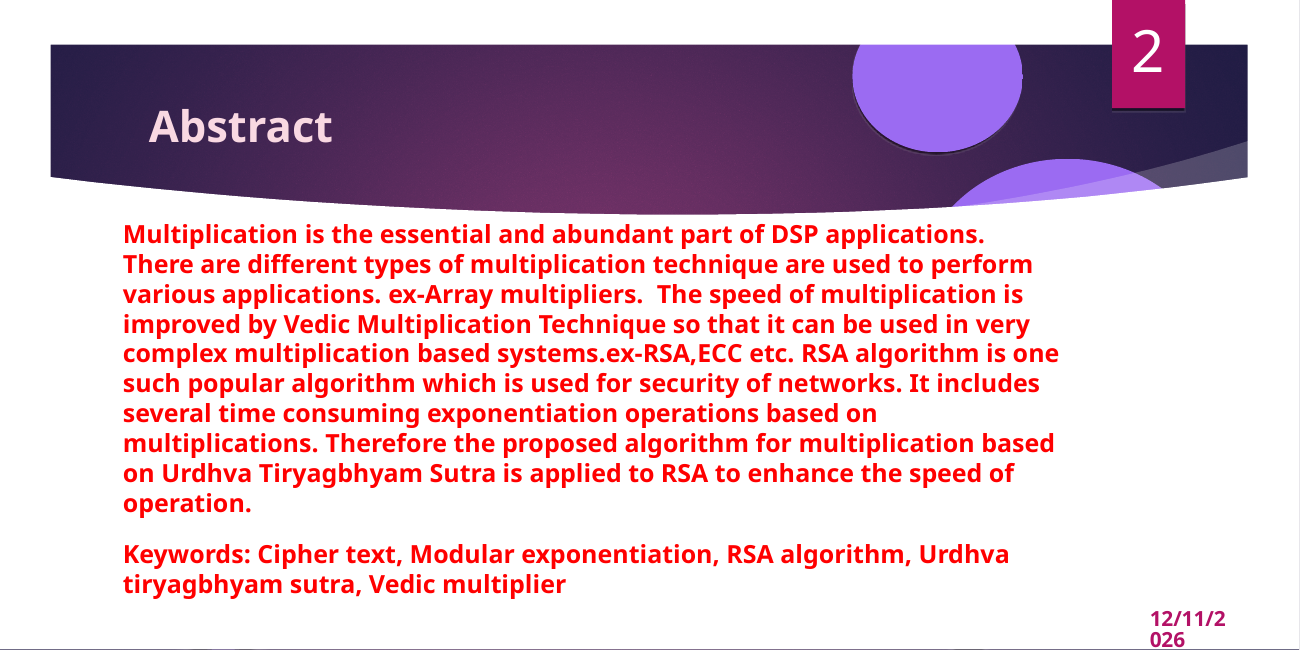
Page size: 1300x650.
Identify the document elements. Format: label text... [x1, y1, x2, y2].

text_box 2 [1103, 27, 1193, 101]
text_box 17-08-2022 [1135, 605, 1241, 635]
text_box Multiplication is the essential and abundant part of DSP applications. There are different types of multiplication technique are used to perform various applications. ex-Array multipliers. The speed of multiplication is improved by Vedic Multiplication Technique so that it can be used in very complex multiplication based systems.ex-RSA,ECC etc. RSA algorithm is one such popular algorithm which is used for security of networks. It includes several time consuming exponentiation operations based on multiplications. Therefore the proposed algorithm for multiplication based on Urdhva Tiryagbhyam Sutra is applied to RSA to enhance the speed of operation. Keywords: Cipher text, Modular exponentiation, RSA algorithm, Urdhva tiryagbhyam sutra, Vedic multiplier [122, 207, 1064, 610]
picture [51, 45, 1047, 207]
picture [1016, 45, 1247, 172]
text_box Abstract [122, 92, 1057, 159]
